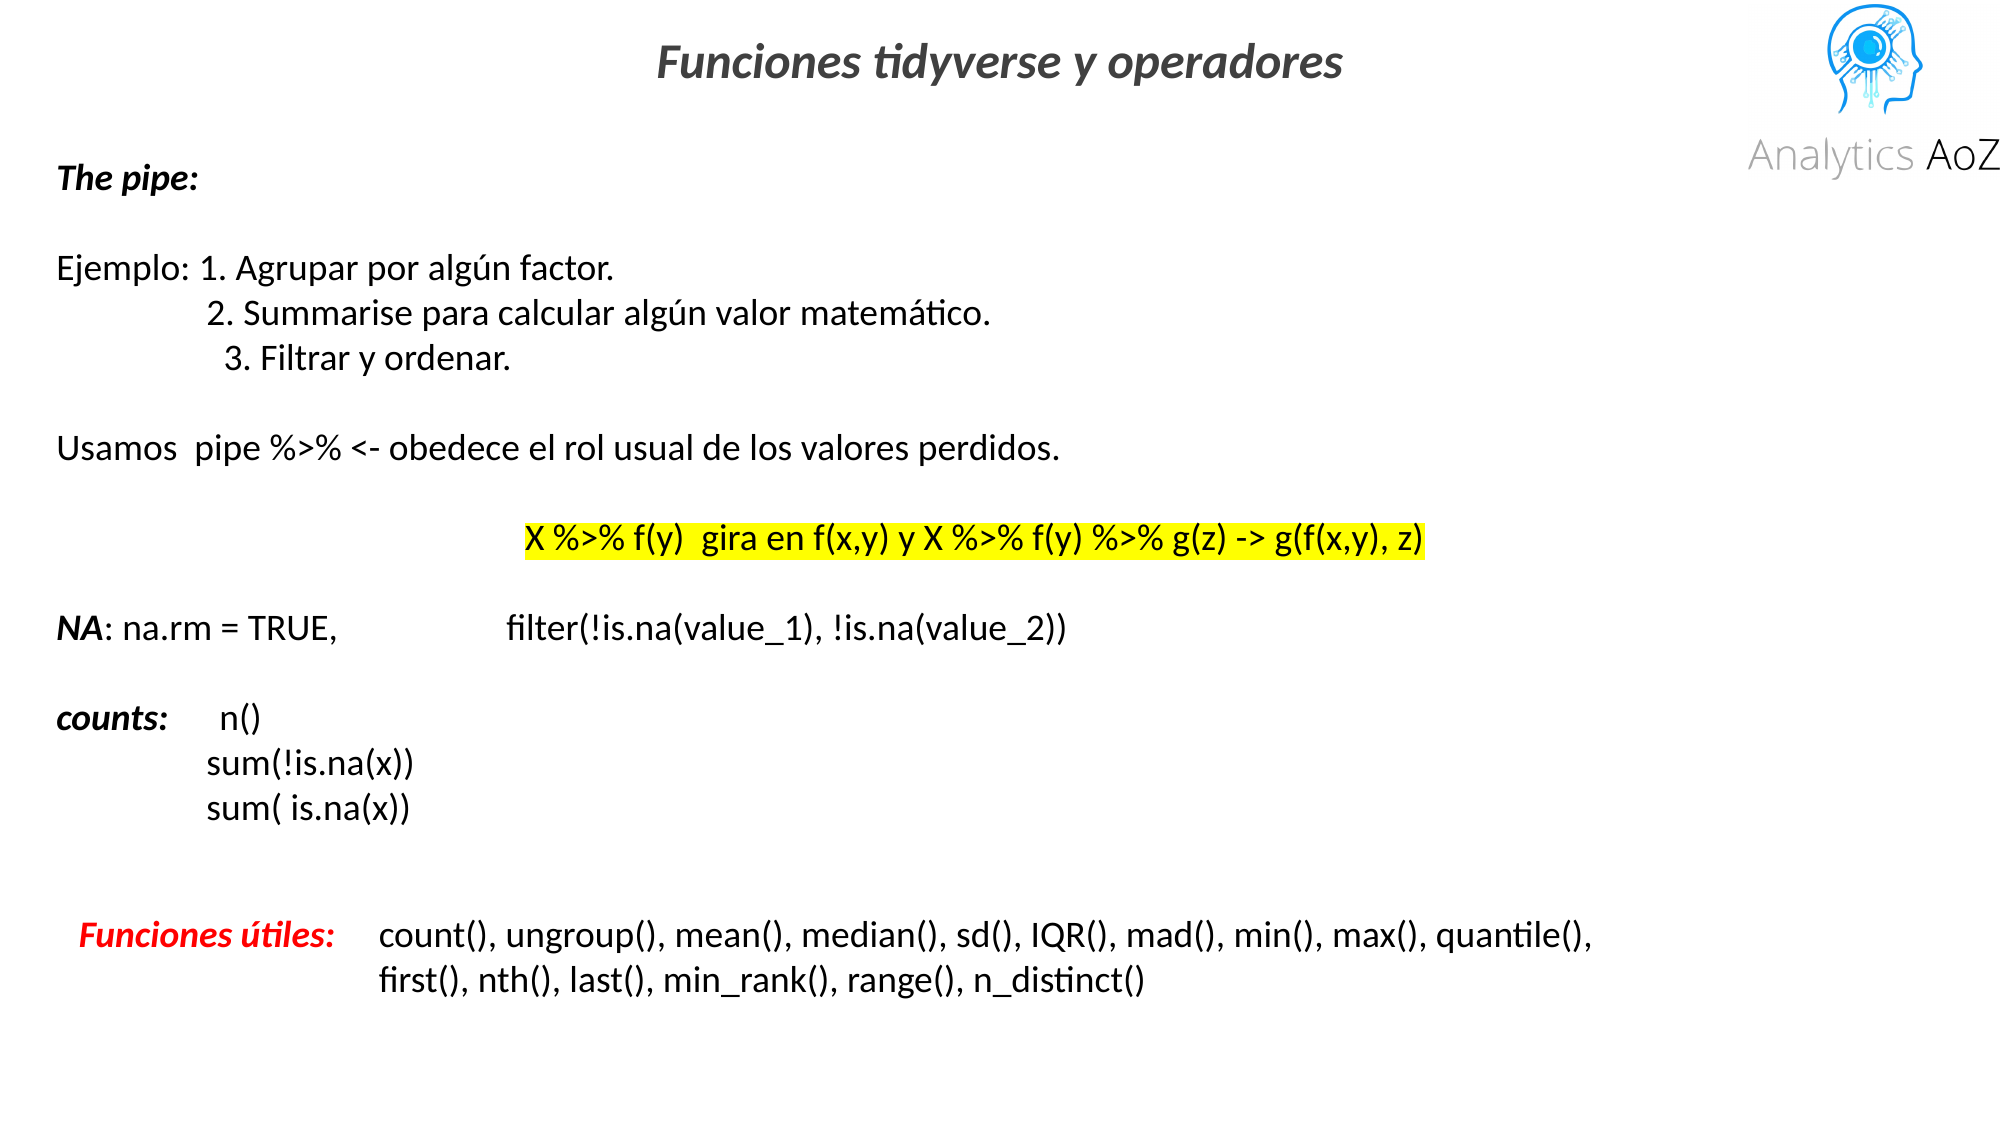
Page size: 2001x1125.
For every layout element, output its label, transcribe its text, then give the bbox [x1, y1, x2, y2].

text_box Funciones útiles: count(), ungroup(), mean(), median(), sd(), IQR(), mad(), min(), max(), quantile(), first(), nth(), last(), min_rank(), range(), n_distinct() [63, 902, 1859, 1008]
text_box The pipe: Ejemplo: 1. Agrupar por algún factor. 2. Summarise para calcular algún valor matemático. 3. Filtrar y ordenar. Usamos pipe %>% <- obedece el rol usual de los valores perdidos. X %>% f(y) gira en f(x,y) y X %>% f(y) %>% g(z) -> g(f(x,y), z) NA: na.rm = TRUE, filter(!is.na(value_1), !is.na(value_2)) counts: n() sum(!is.na(x)) sum( is.na(x)) [41, 145, 1909, 971]
picture [1748, 4, 2000, 180]
text_box Funciones tidyverse y operadores [500, 20, 1500, 96]
